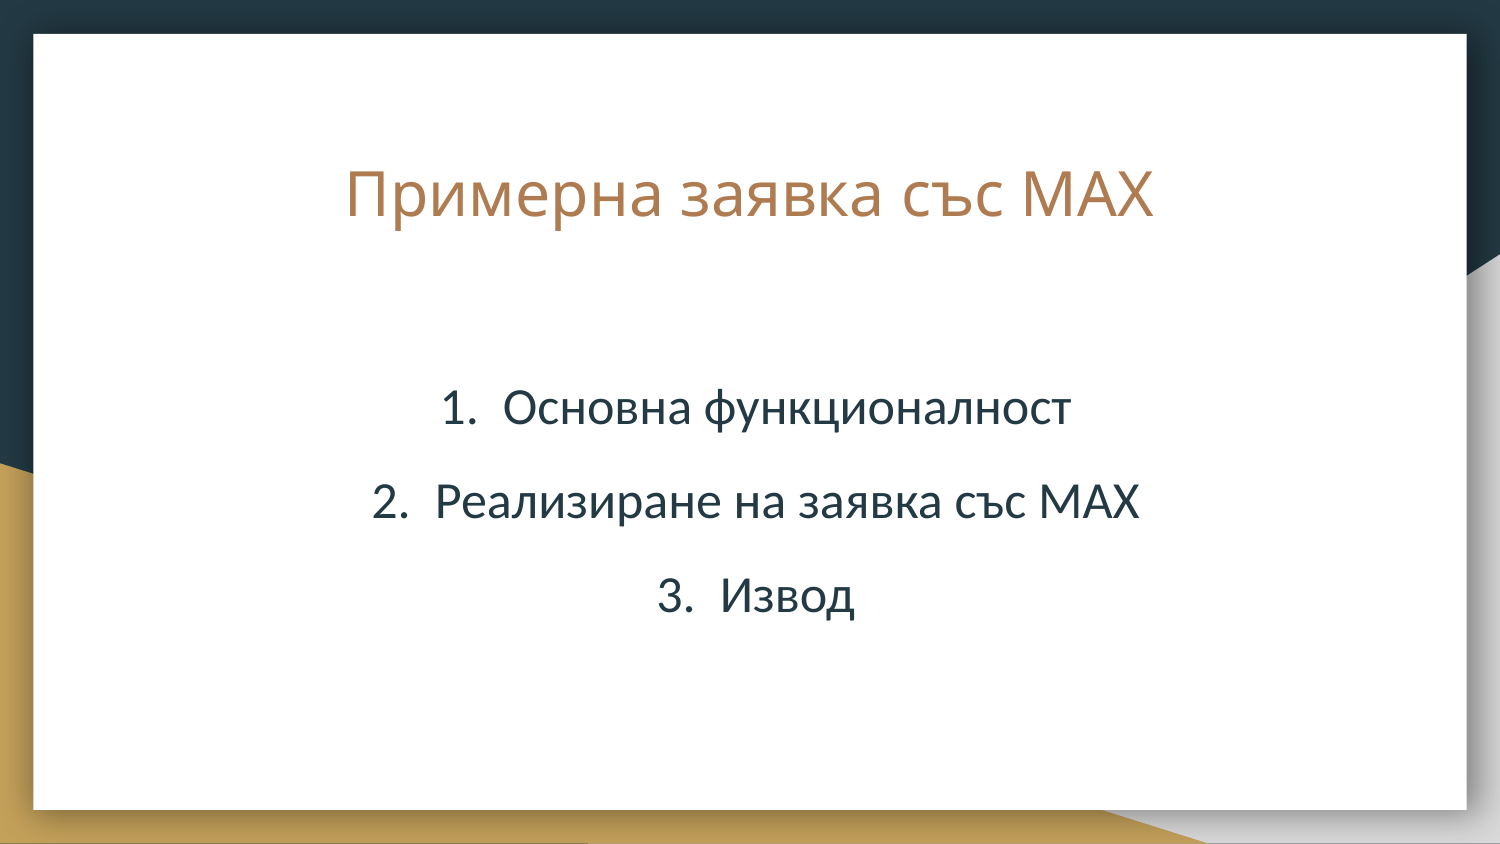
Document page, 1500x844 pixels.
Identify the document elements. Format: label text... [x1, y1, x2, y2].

title Примерна заявка със MAX [134, 138, 1366, 296]
list Основна функционалност Реализиране на заявка със MAX Извод [134, 326, 1366, 729]
